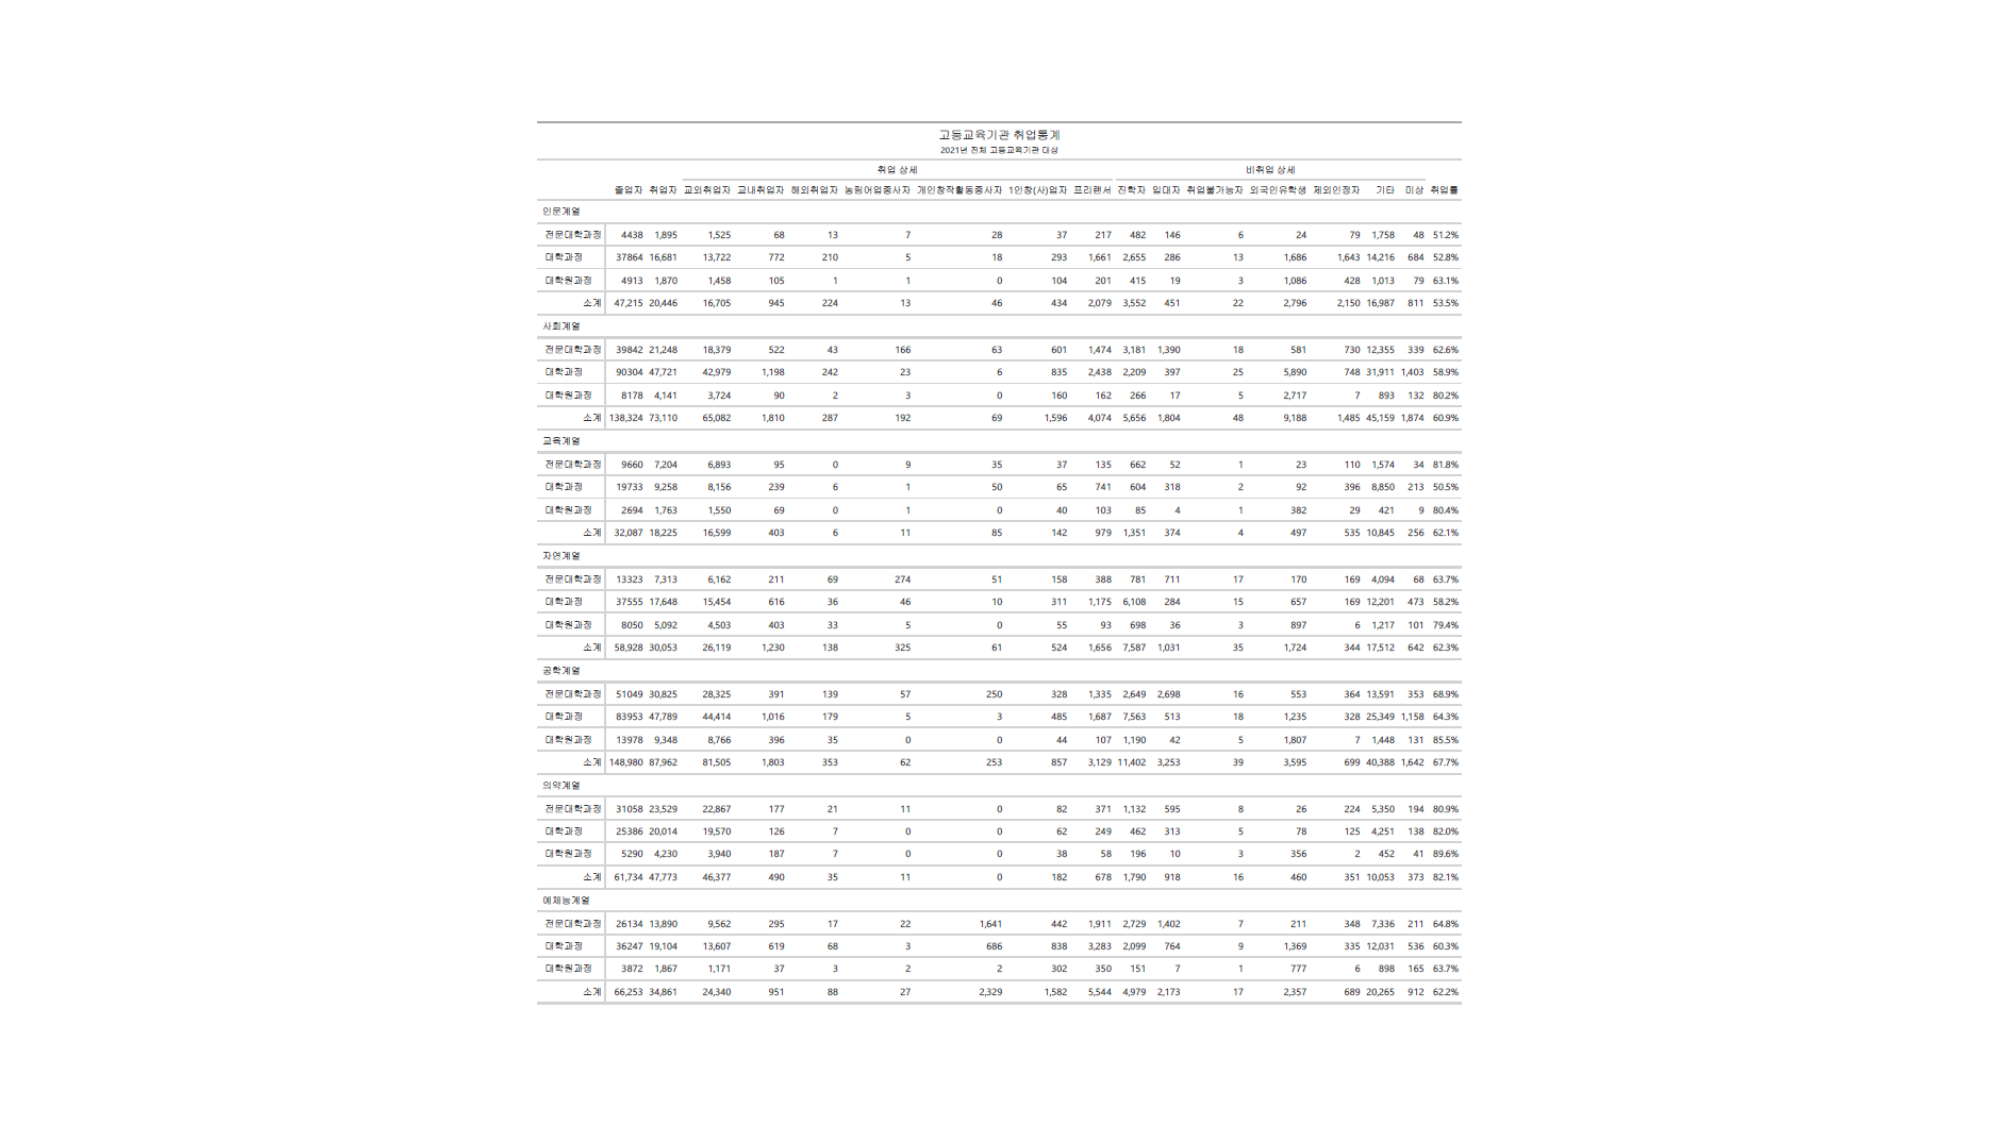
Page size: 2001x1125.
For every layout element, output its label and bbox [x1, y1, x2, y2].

picture [536, 118, 1464, 1007]
